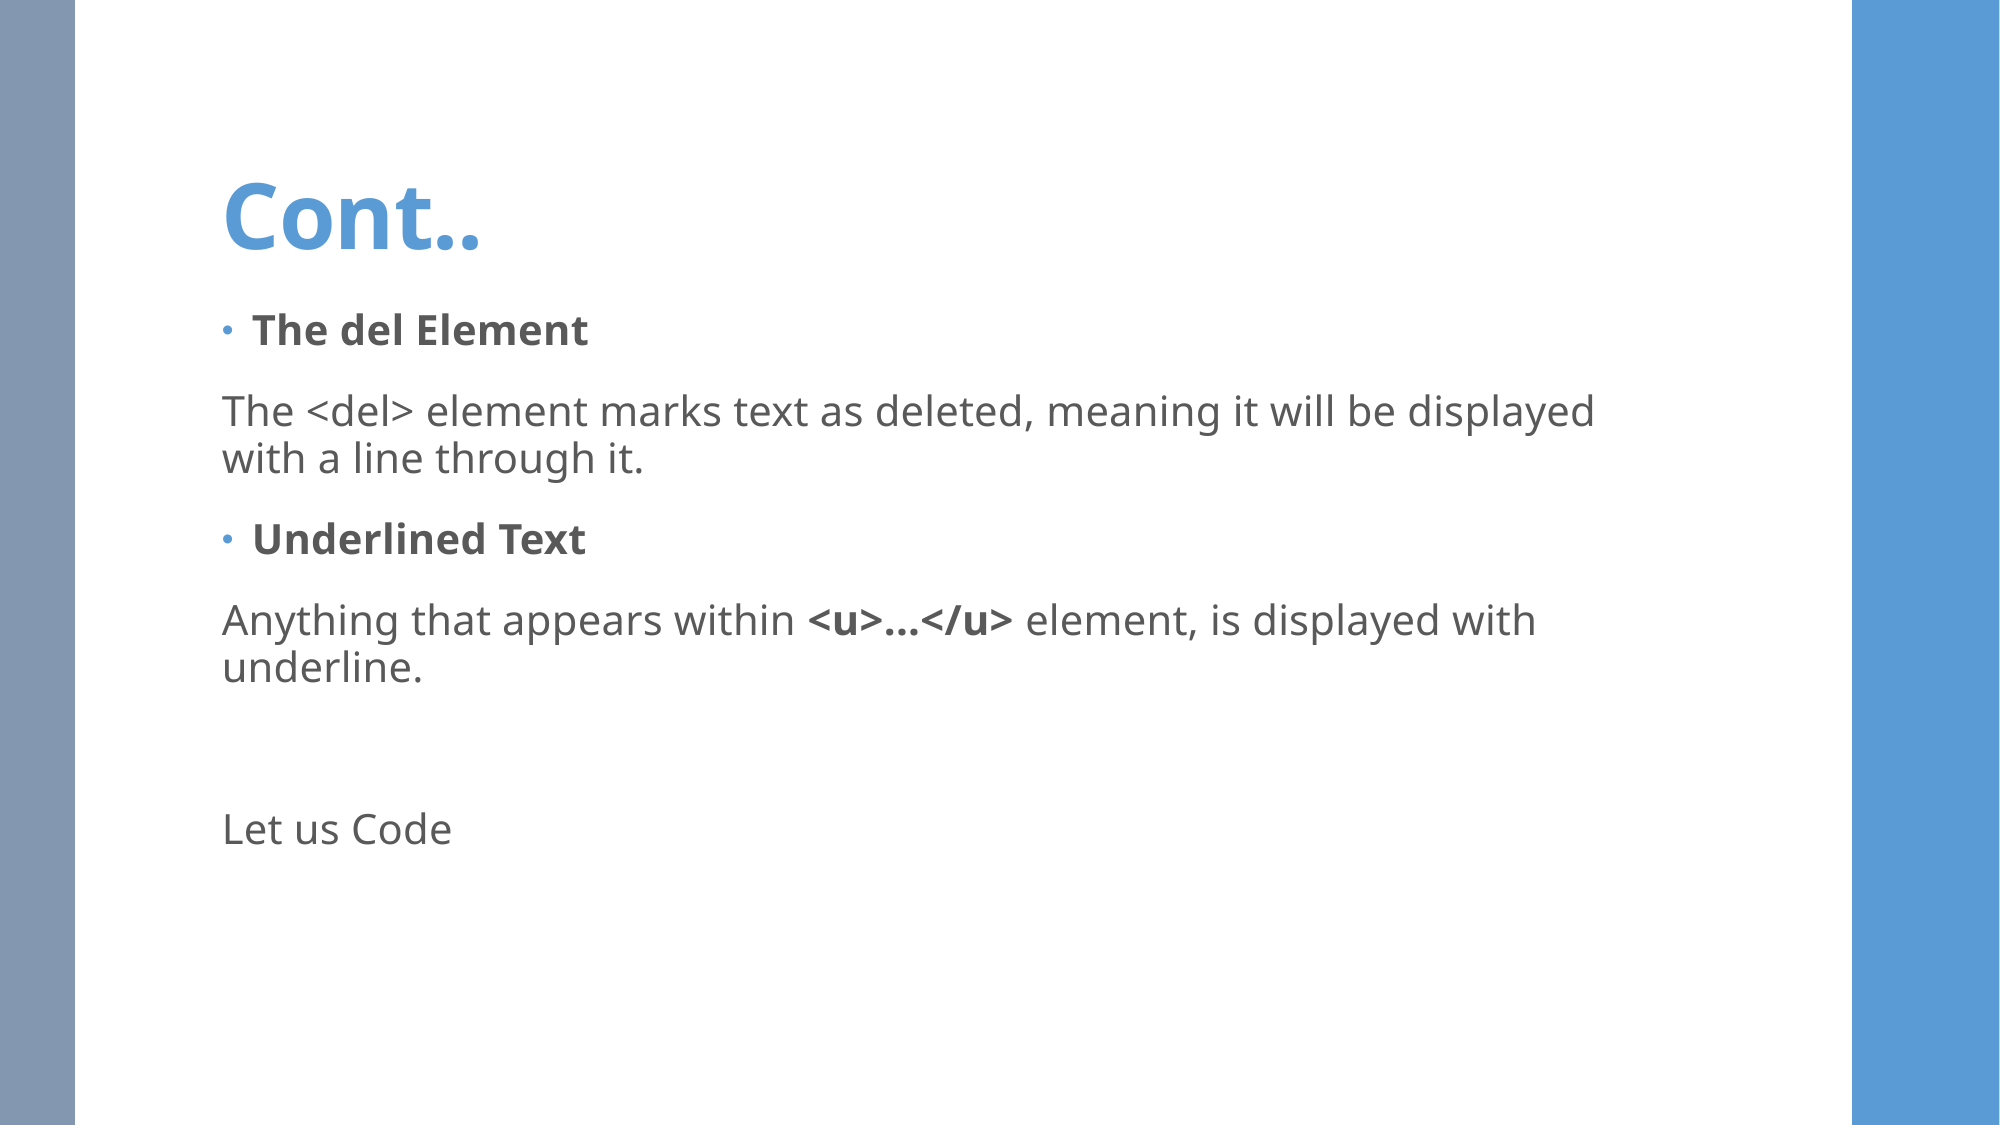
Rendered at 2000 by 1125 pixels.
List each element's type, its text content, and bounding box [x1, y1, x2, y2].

list The del Element The <del> element marks text as deleted, meaning it will be displayed with a line through it. Underlined Text Anything that appears within <u>...</u> element, is displayed with underline. Let us Code [206, 299, 1617, 1014]
title Cont.. [206, 48, 1797, 278]
